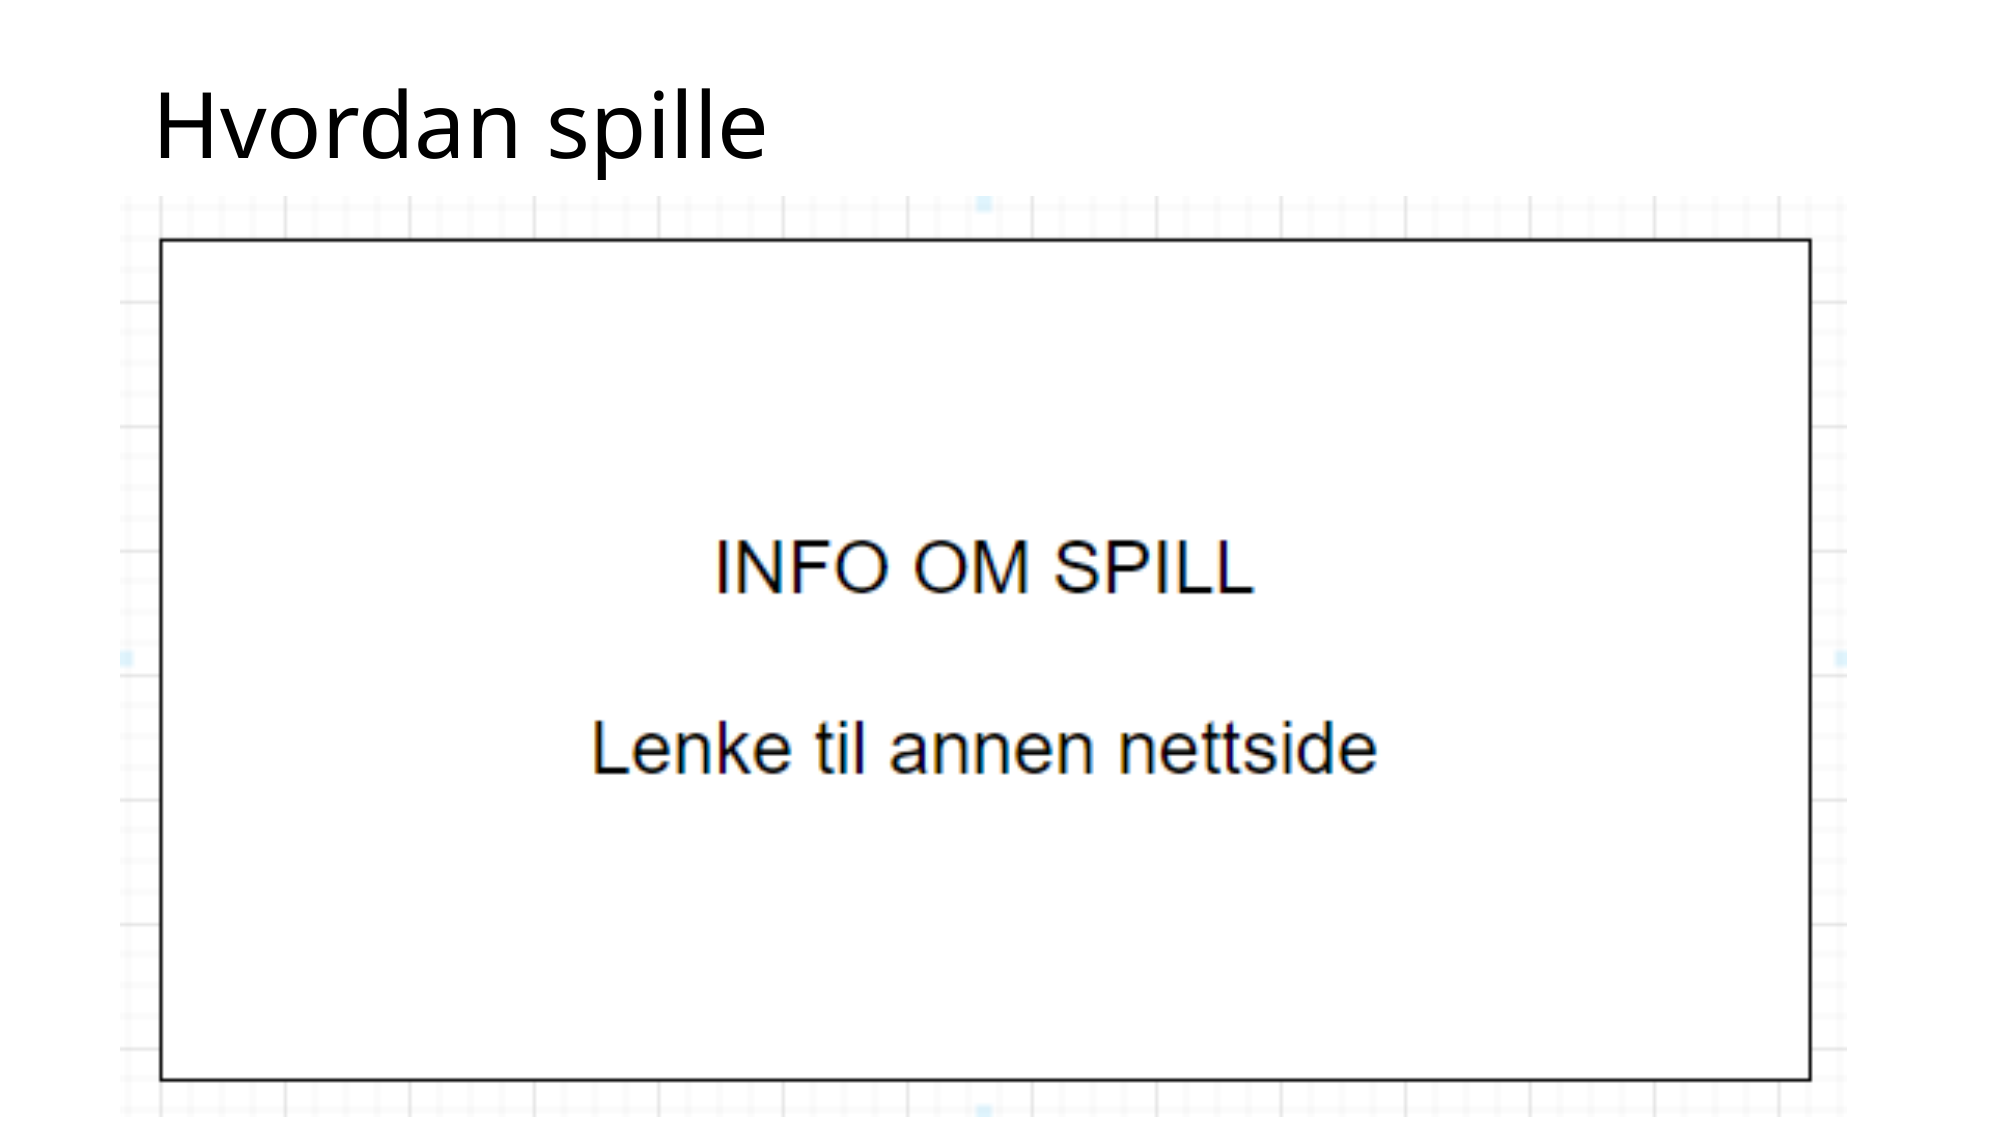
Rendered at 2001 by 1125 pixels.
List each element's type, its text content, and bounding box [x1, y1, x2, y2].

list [120, 196, 1847, 1117]
title Hvordan spille [137, 19, 1863, 238]
